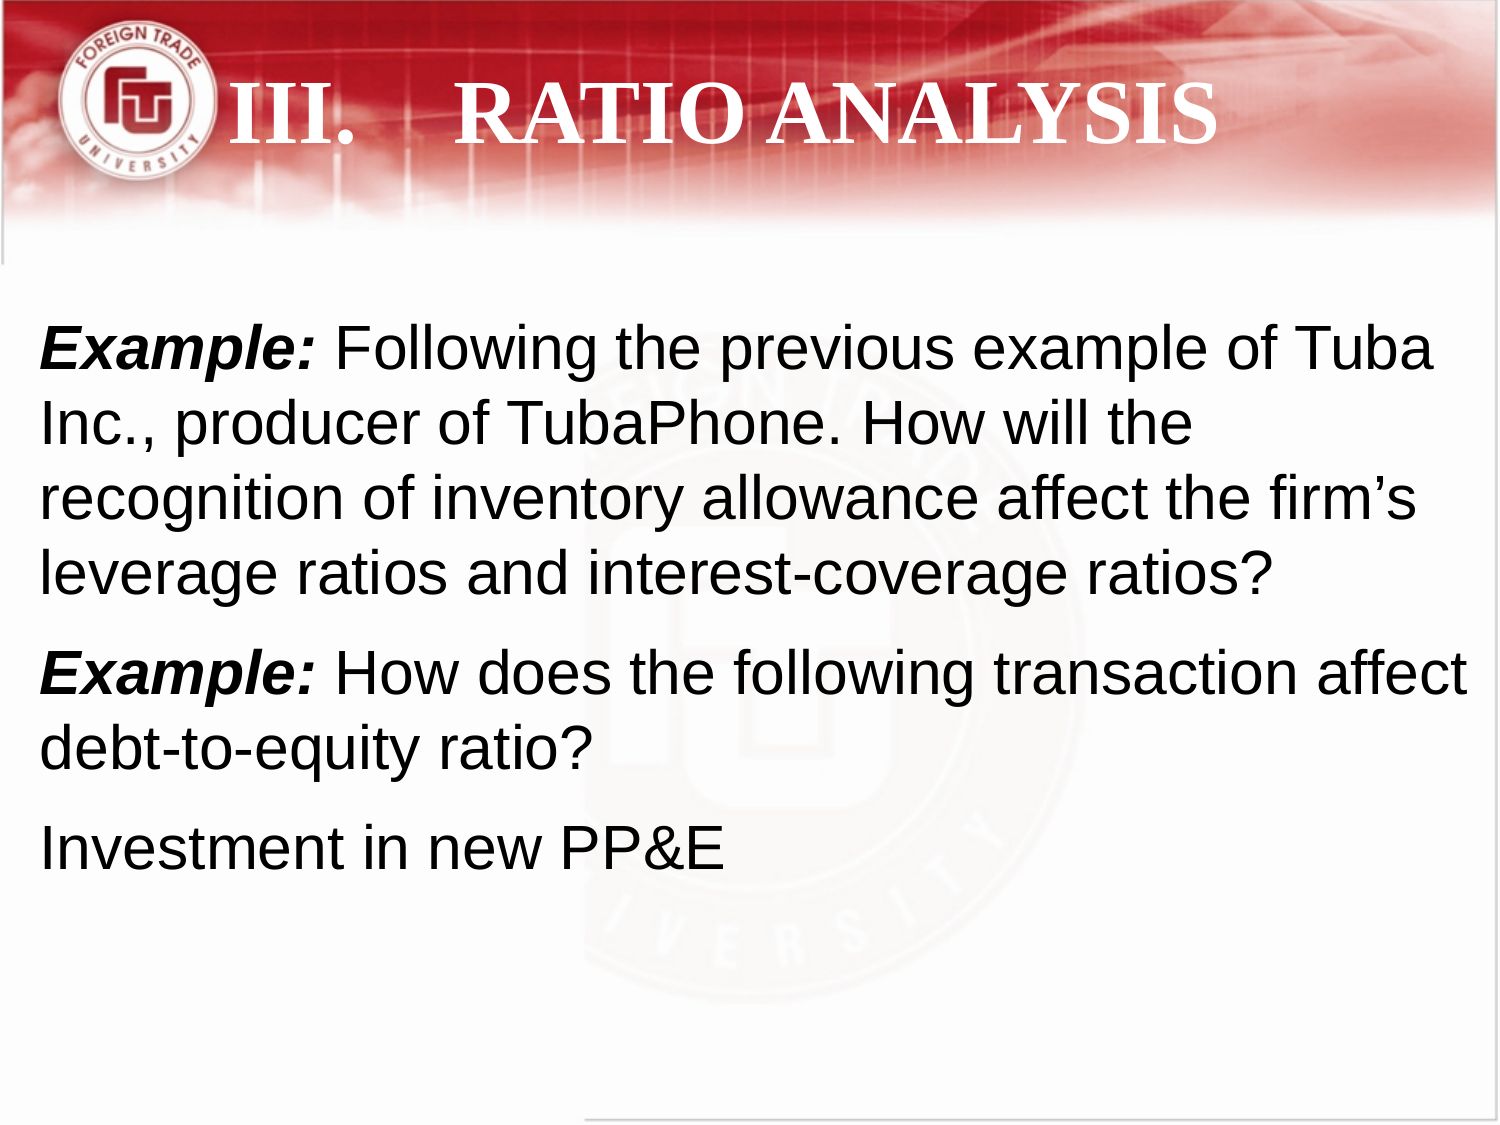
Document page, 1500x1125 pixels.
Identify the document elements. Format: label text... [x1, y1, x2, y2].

text_box Example: Following the previous example of Tuba Inc., producer of TubaPhone. How will the recognition of inventory allowance affect the firm’s leverage ratios and interest-coverage ratios? Example: How does the following transaction affect debt-to-equity ratio? Investment in new PP&E [24, 200, 1500, 1090]
text_box III. RATIO ANALYSIS [212, 24, 1467, 189]
picture [0, 0, 1500, 1125]
